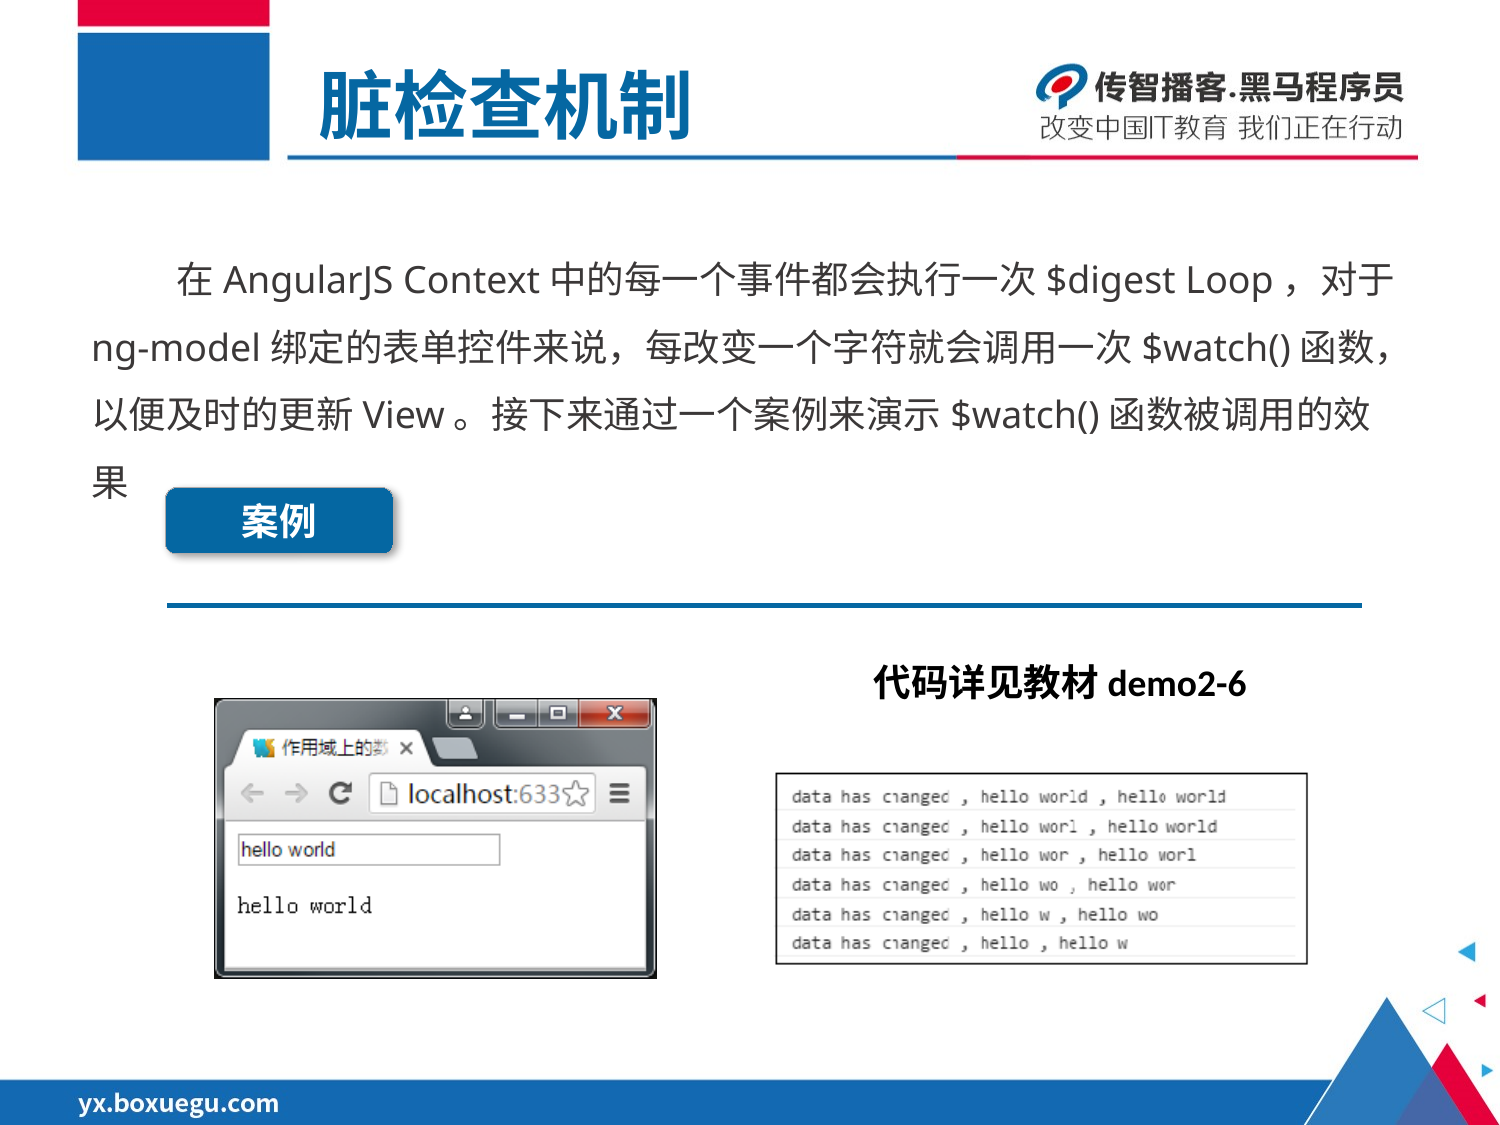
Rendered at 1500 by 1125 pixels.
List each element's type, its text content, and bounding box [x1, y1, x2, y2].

text_box 脏检查机制 [303, 43, 1500, 163]
picture [0, 0, 1500, 1125]
text_box 在AngularJS Context中的每一个事件都会执行一次$digest Loop，对于ng-model绑定的表单控件来说，每改变一个字符就会调用一次$watch()函数，以便及时的更新View。接下来通过一个案例来演示$watch()函数被调用的效果 [76, 226, 1421, 512]
text_box 代码详见教材demo2-6 [858, 651, 1262, 711]
text_box 案例 [165, 487, 394, 554]
